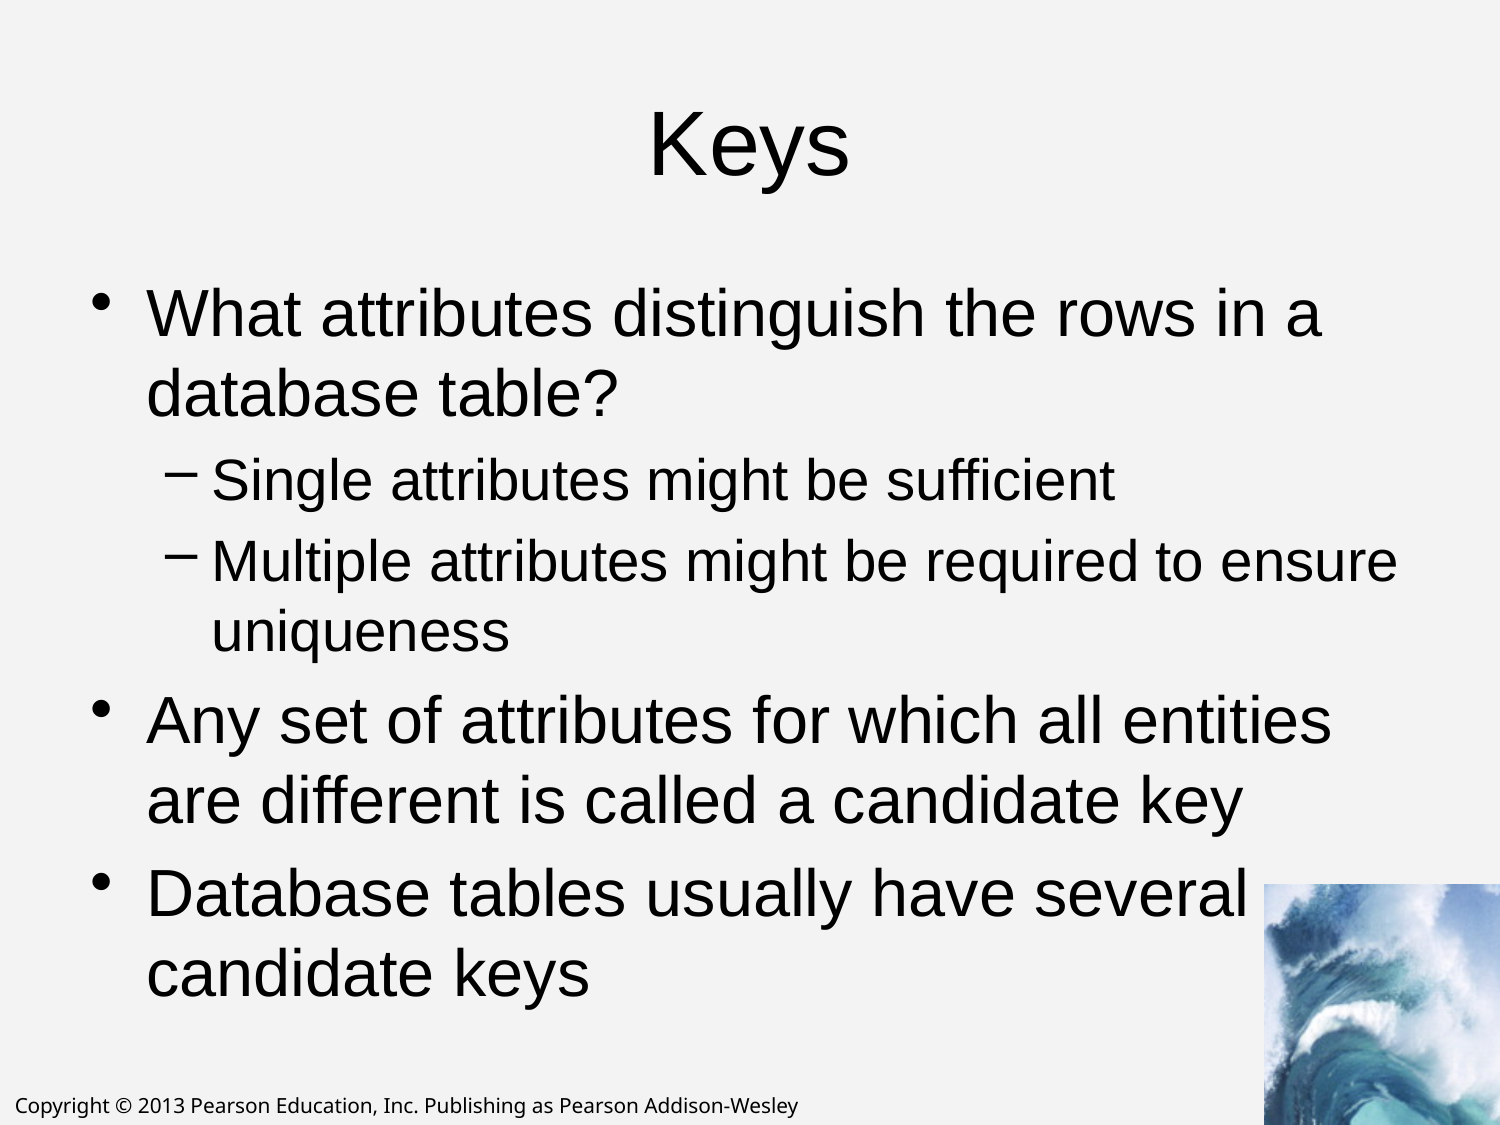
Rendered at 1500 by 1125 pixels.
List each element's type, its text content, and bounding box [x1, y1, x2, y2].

picture [1264, 884, 1500, 1125]
list What attributes distinguish the rows in a database table? Single attributes might be sufficient Multiple attributes might be required to ensure uniqueness Any set of attributes for which all entities are different is called a candidate key Database tables usually have several candidate keys [74, 262, 1426, 1006]
title Keys [74, 44, 1426, 233]
